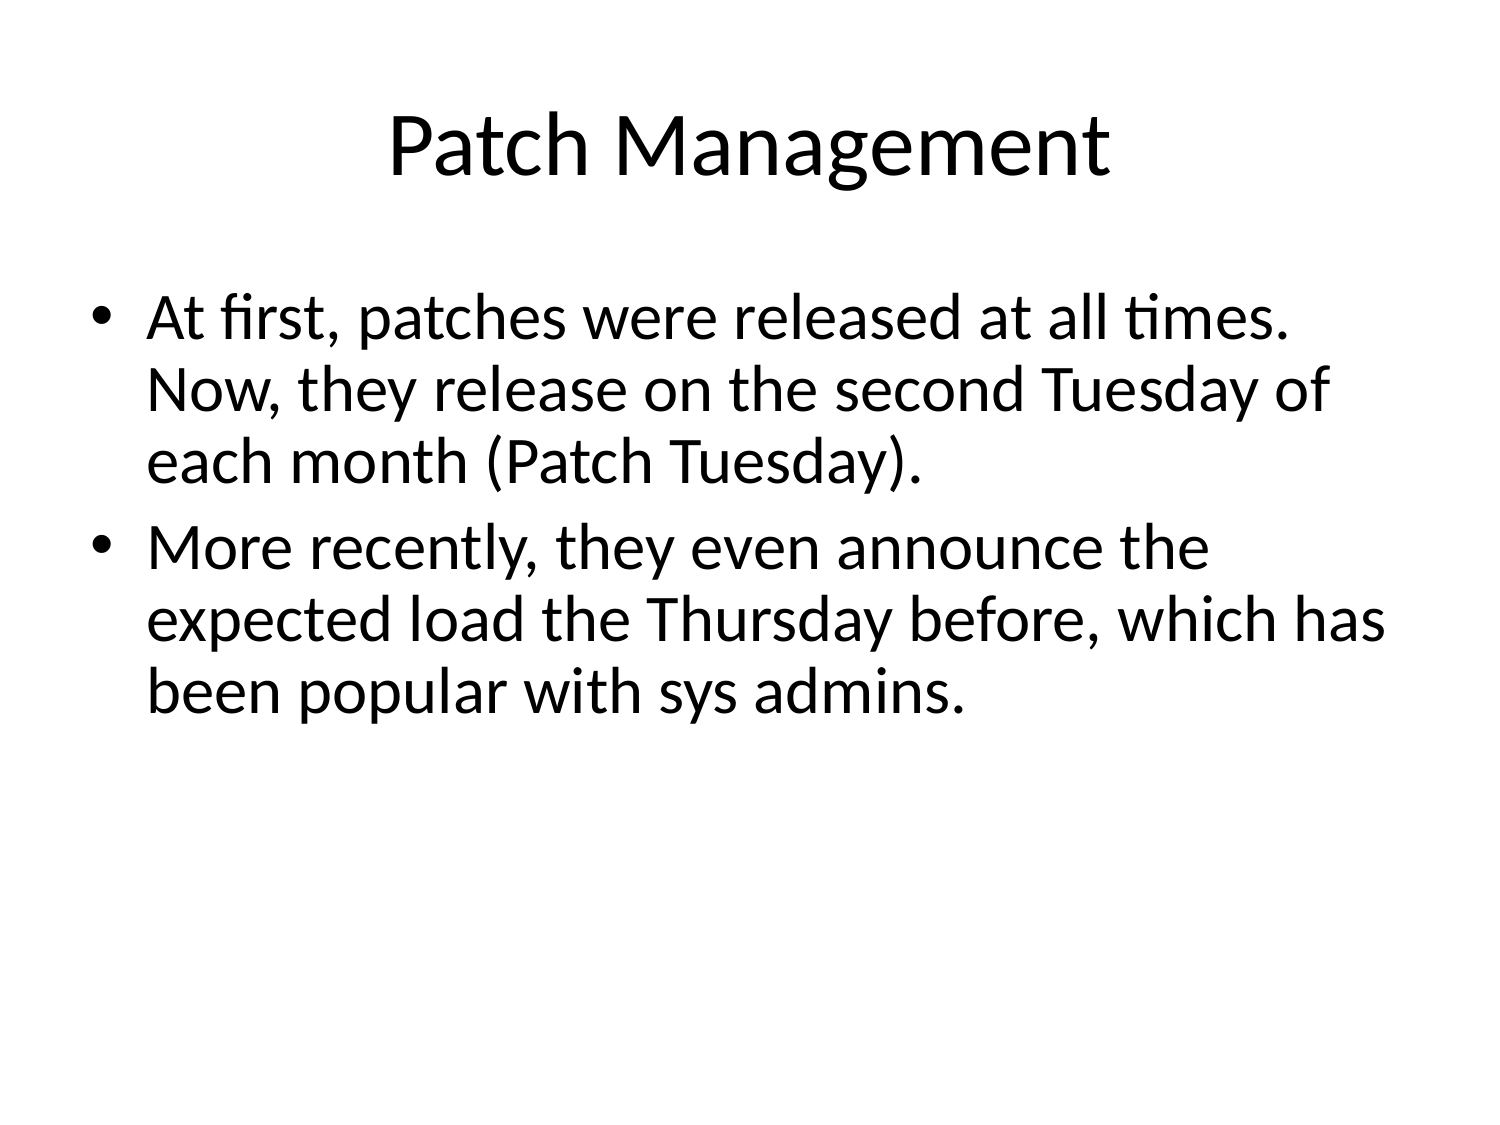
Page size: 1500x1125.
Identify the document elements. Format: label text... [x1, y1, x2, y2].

title Patch Management [75, 45, 1425, 233]
list At first, patches were released at all times. Now, they release on the second Tuesday of each month (Patch Tuesday). More recently, they even announce the expected load the Thursday before, which has been popular with sys admins. [75, 275, 1425, 1038]
